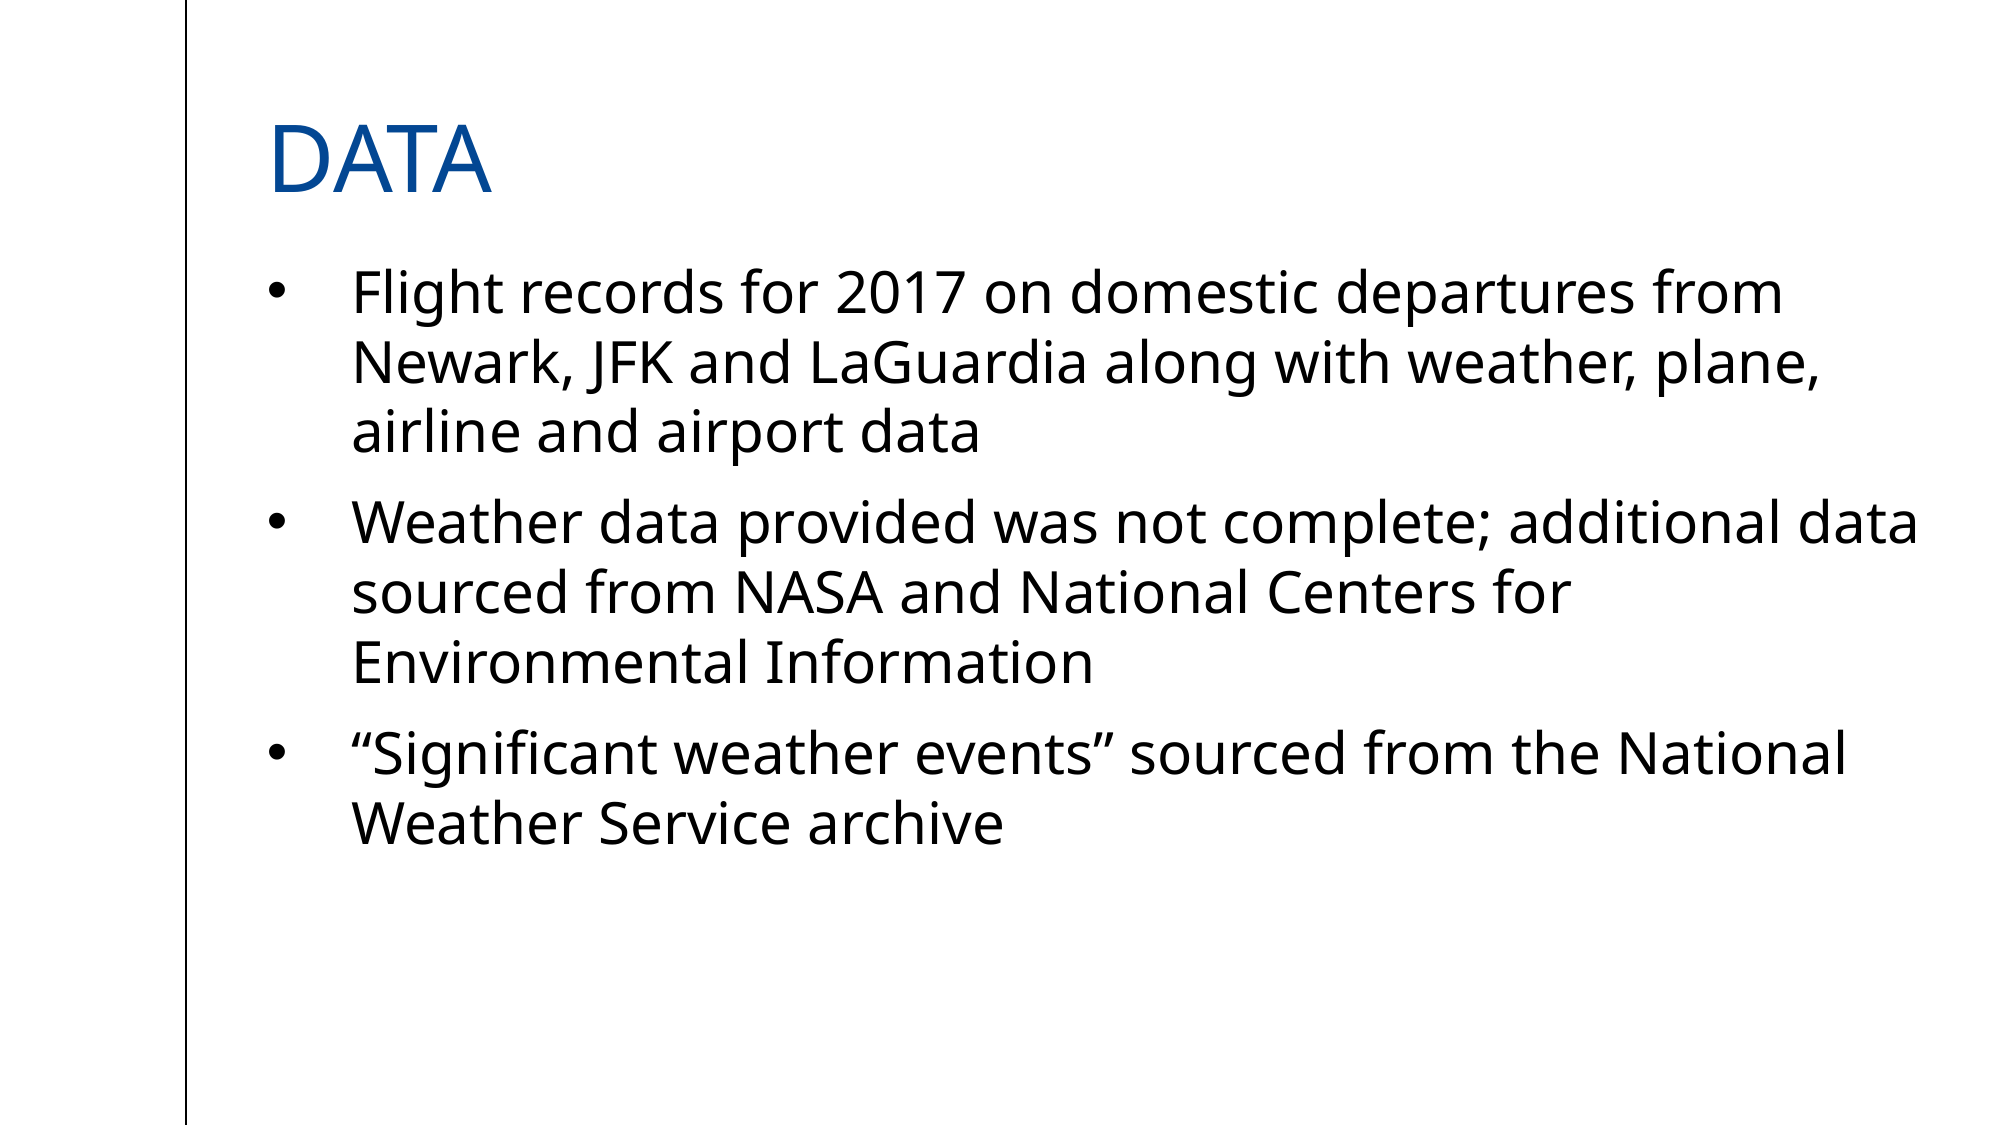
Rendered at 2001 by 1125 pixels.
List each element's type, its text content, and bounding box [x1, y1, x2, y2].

list Flight records for 2017 on domestic departures from Newark, JFK and LaGuardia along with weather, plane, airline and airport data Weather data provided was not complete; additional data sourced from NASA and National Centers for Environmental Information “Significant weather events” sourced from the National Weather Service archive [266, 247, 1930, 1043]
title DATA [266, 55, 1930, 221]
